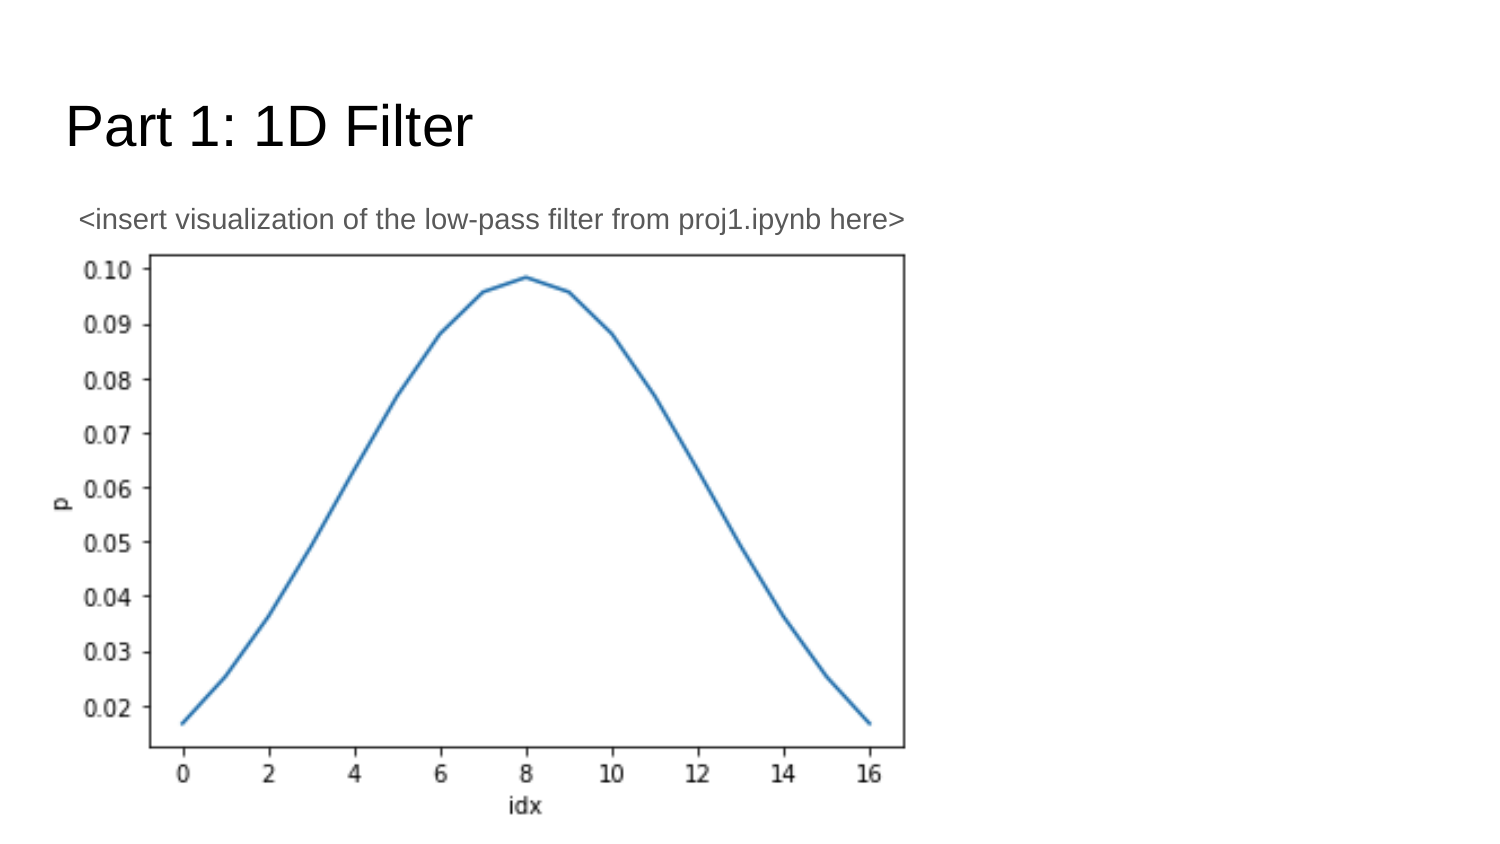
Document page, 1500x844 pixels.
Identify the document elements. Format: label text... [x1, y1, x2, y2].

text_box Part 1: 1D Filter [51, 72, 1449, 167]
picture [29, 238, 942, 844]
text_box <insert visualization of the low-pass filter from proj1.ipynb here> [63, 180, 1470, 741]
